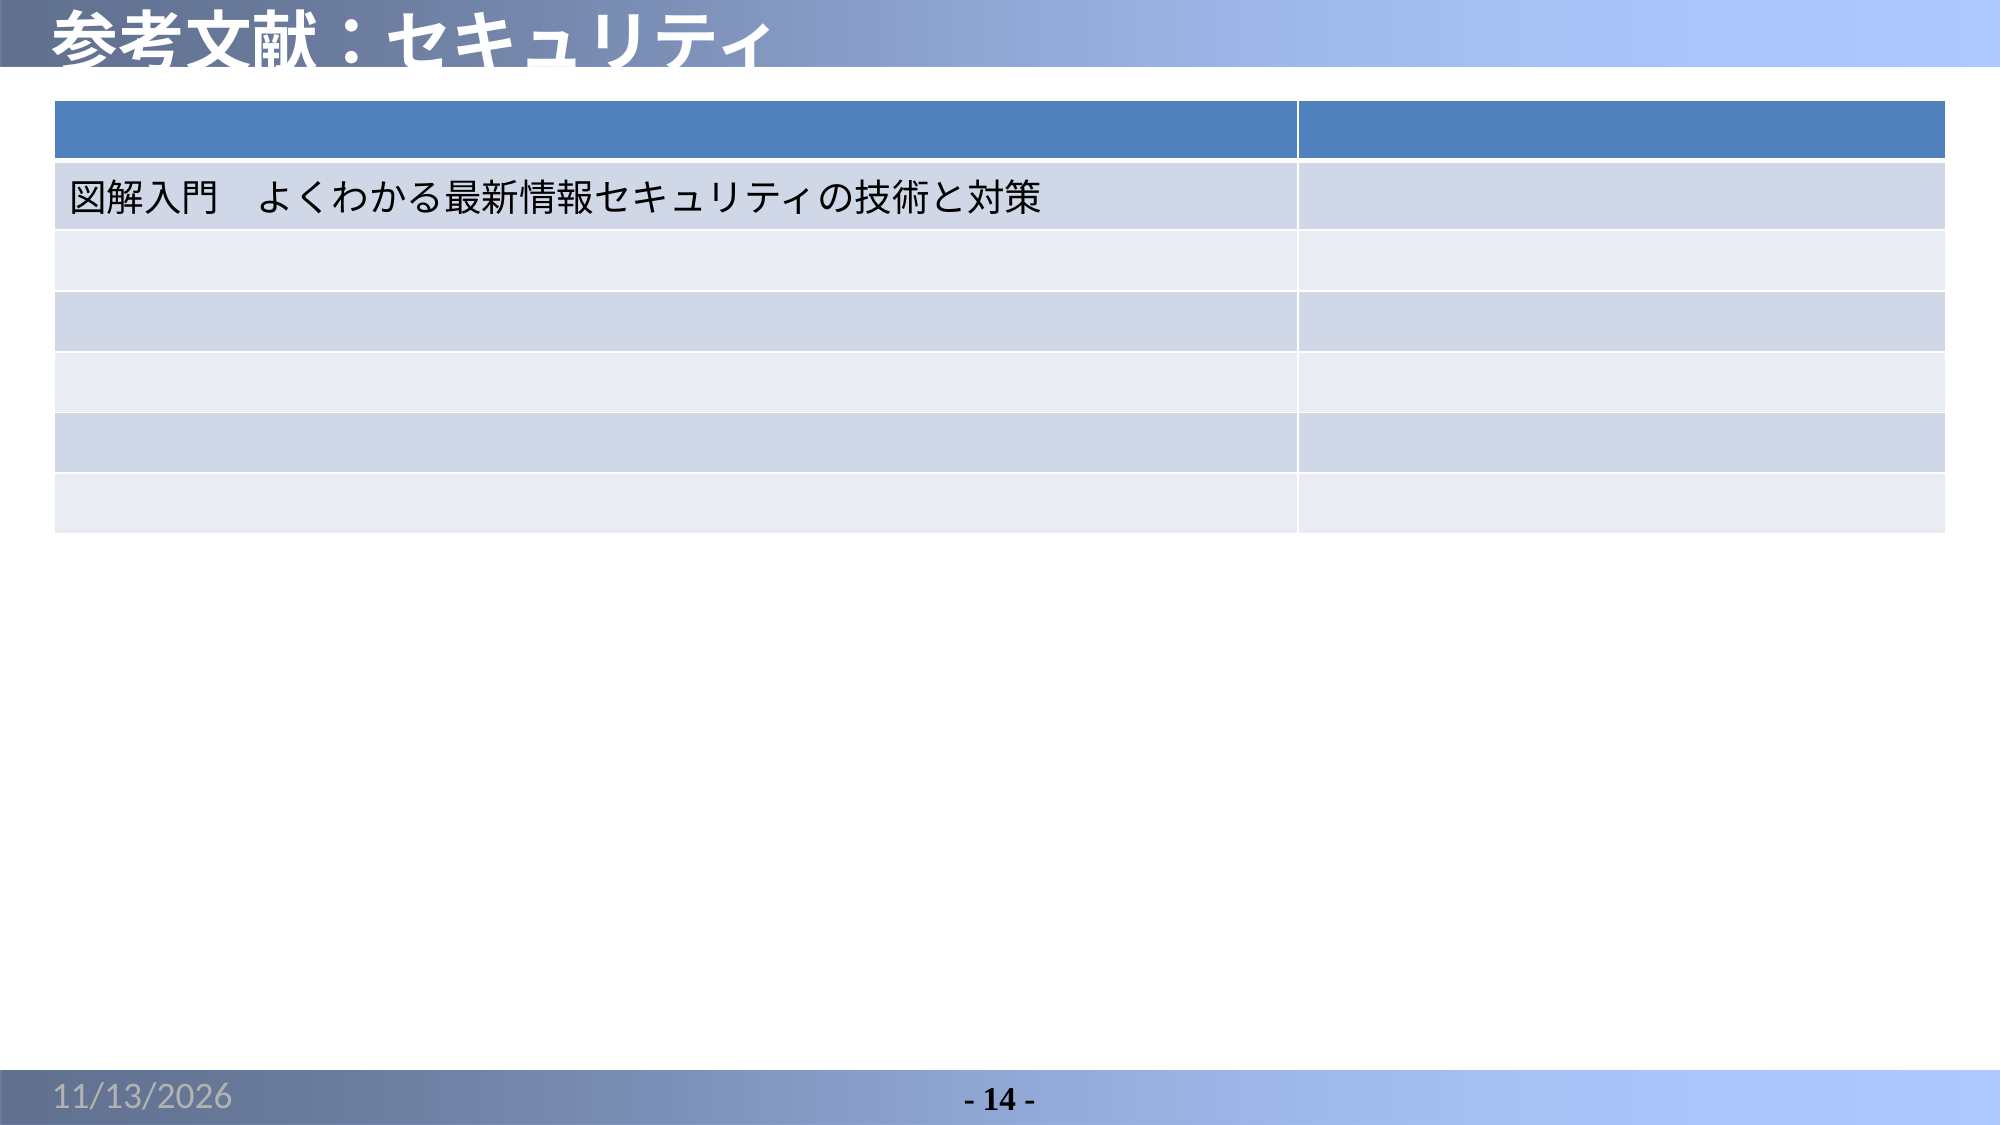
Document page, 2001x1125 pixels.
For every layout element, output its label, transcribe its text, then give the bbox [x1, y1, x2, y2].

table_cell [55, 474, 1297, 533]
table_cell [1299, 474, 1945, 533]
table_cell [1299, 413, 1945, 472]
table_header [55, 101, 1297, 158]
table_cell [55, 231, 1297, 290]
table_cell 図解入門 よくわかる最新情報セキュリティの技術と対策 [55, 163, 1297, 229]
slide_number - 14 - [934, 1078, 1063, 1117]
table_header [1299, 101, 1945, 158]
title 参考文献：セキュリティ [51, 0, 1921, 81]
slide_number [51, 1071, 512, 1117]
table_cell [55, 353, 1297, 412]
table_cell [55, 292, 1297, 351]
table_cell [1299, 163, 1945, 229]
table_cell [1299, 292, 1945, 351]
table_cell [1299, 353, 1945, 412]
table_cell [1299, 231, 1945, 290]
table_cell [55, 413, 1297, 472]
